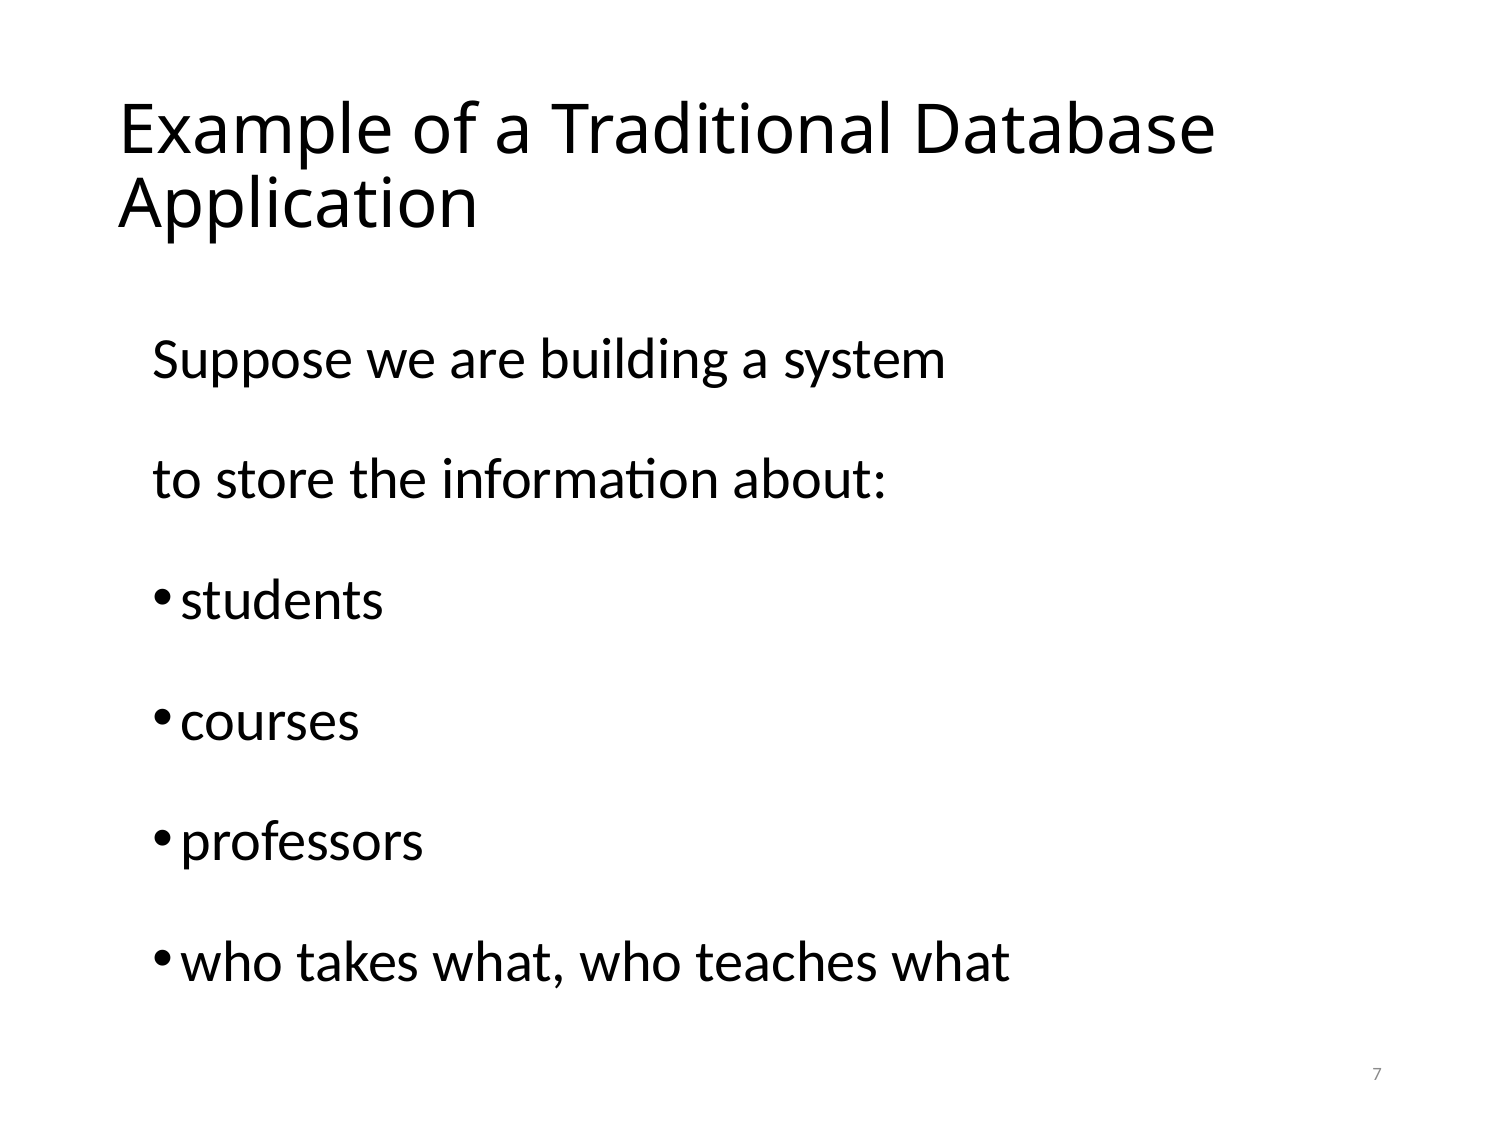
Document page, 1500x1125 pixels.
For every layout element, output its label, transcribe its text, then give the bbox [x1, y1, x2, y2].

title Example of a Traditional Database Application [103, 59, 1397, 278]
slide_number 7 [1059, 1042, 1397, 1103]
list Suppose we are building a system to store the information about: students courses professors who takes what, who teaches what [137, 277, 1325, 1001]
